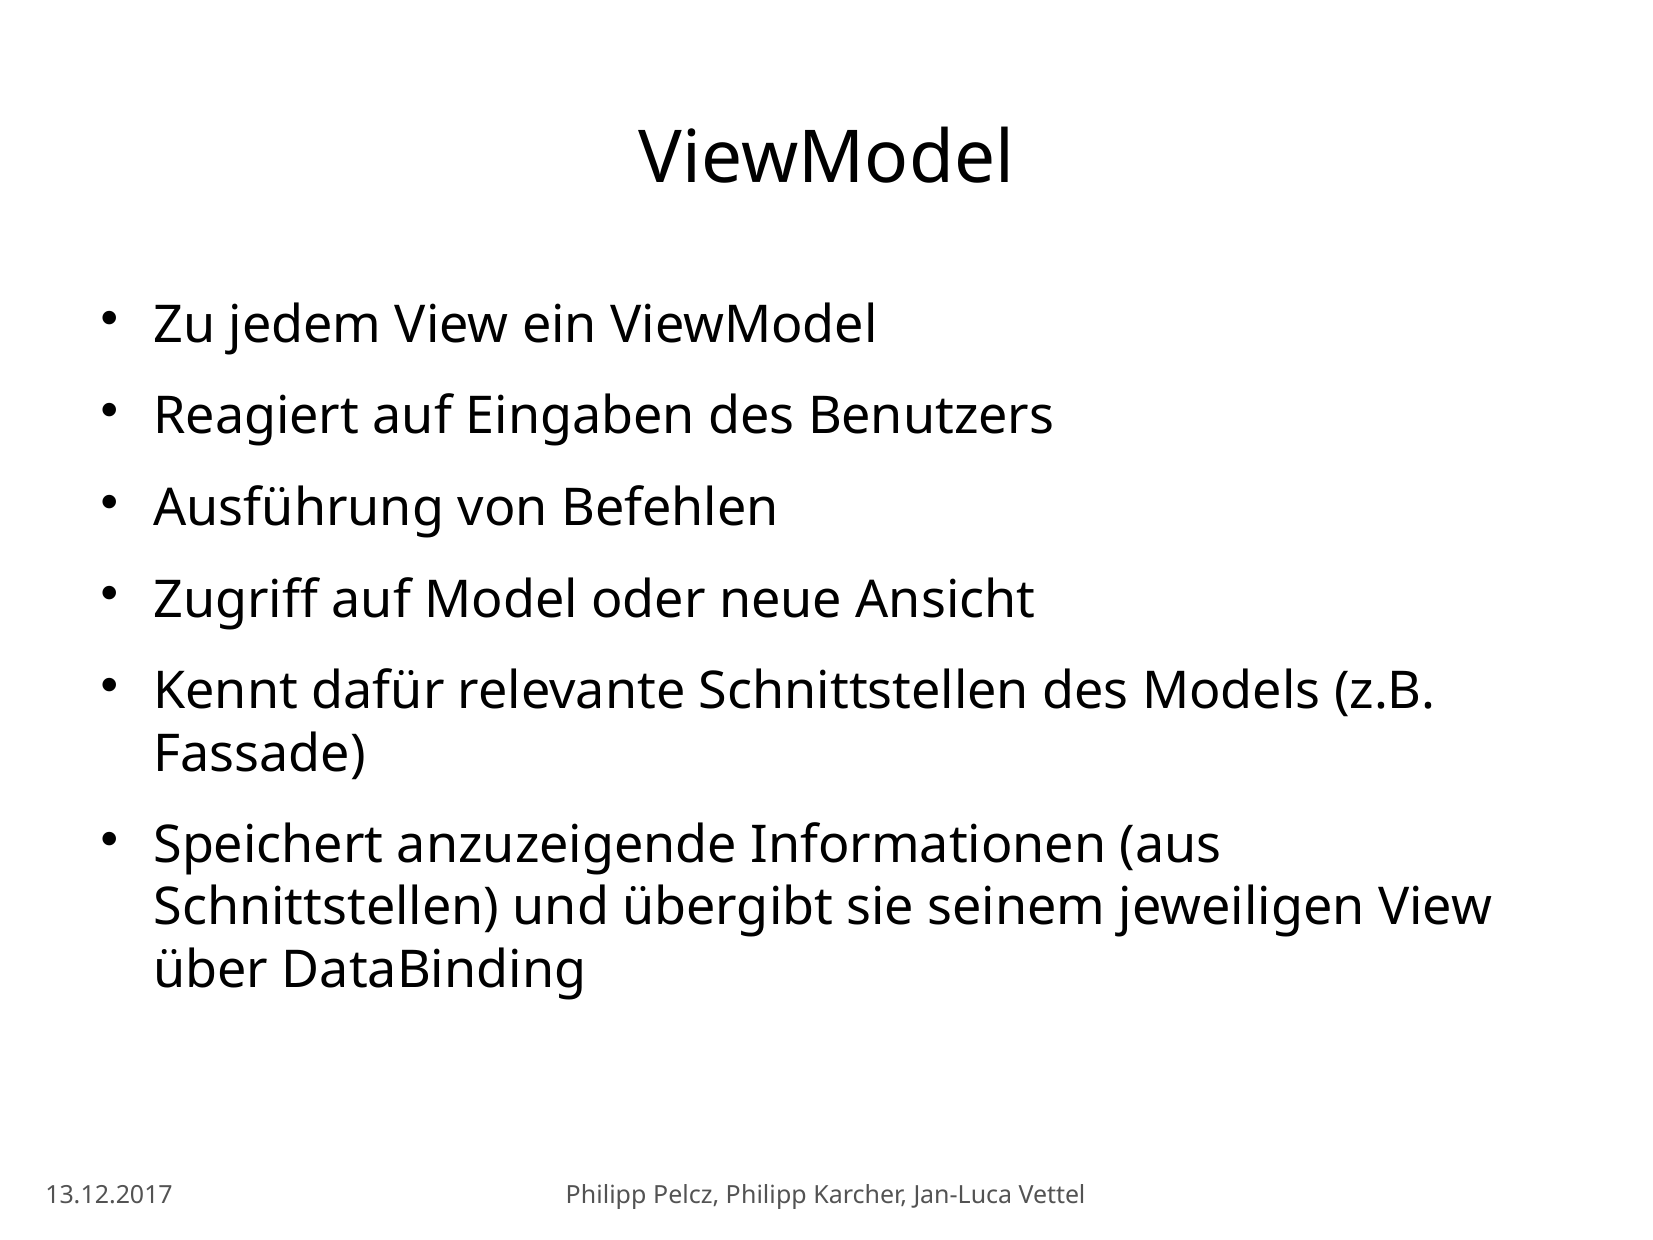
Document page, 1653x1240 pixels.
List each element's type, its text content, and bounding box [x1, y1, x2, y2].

text_box Zu jedem View ein ViewModel Reagiert auf Eingaben des Benutzers Ausführung von Befehlen Zugriff auf Model oder neue Ansicht Kennt dafür relevante Schnittstellen des Models (z.B. Fassade) Speichert anzuzeigende Informationen (aus Schnittstellen) und übergibt sie seinem jeweiligen View über DataBinding [82, 290, 1571, 1010]
text_box Philipp Pelcz, Philipp Karcher, Jan-Luca Vettel [488, 1170, 1164, 1216]
text_box 13.12.2017 [38, 1170, 488, 1216]
text_box ViewModel [82, 109, 1571, 197]
